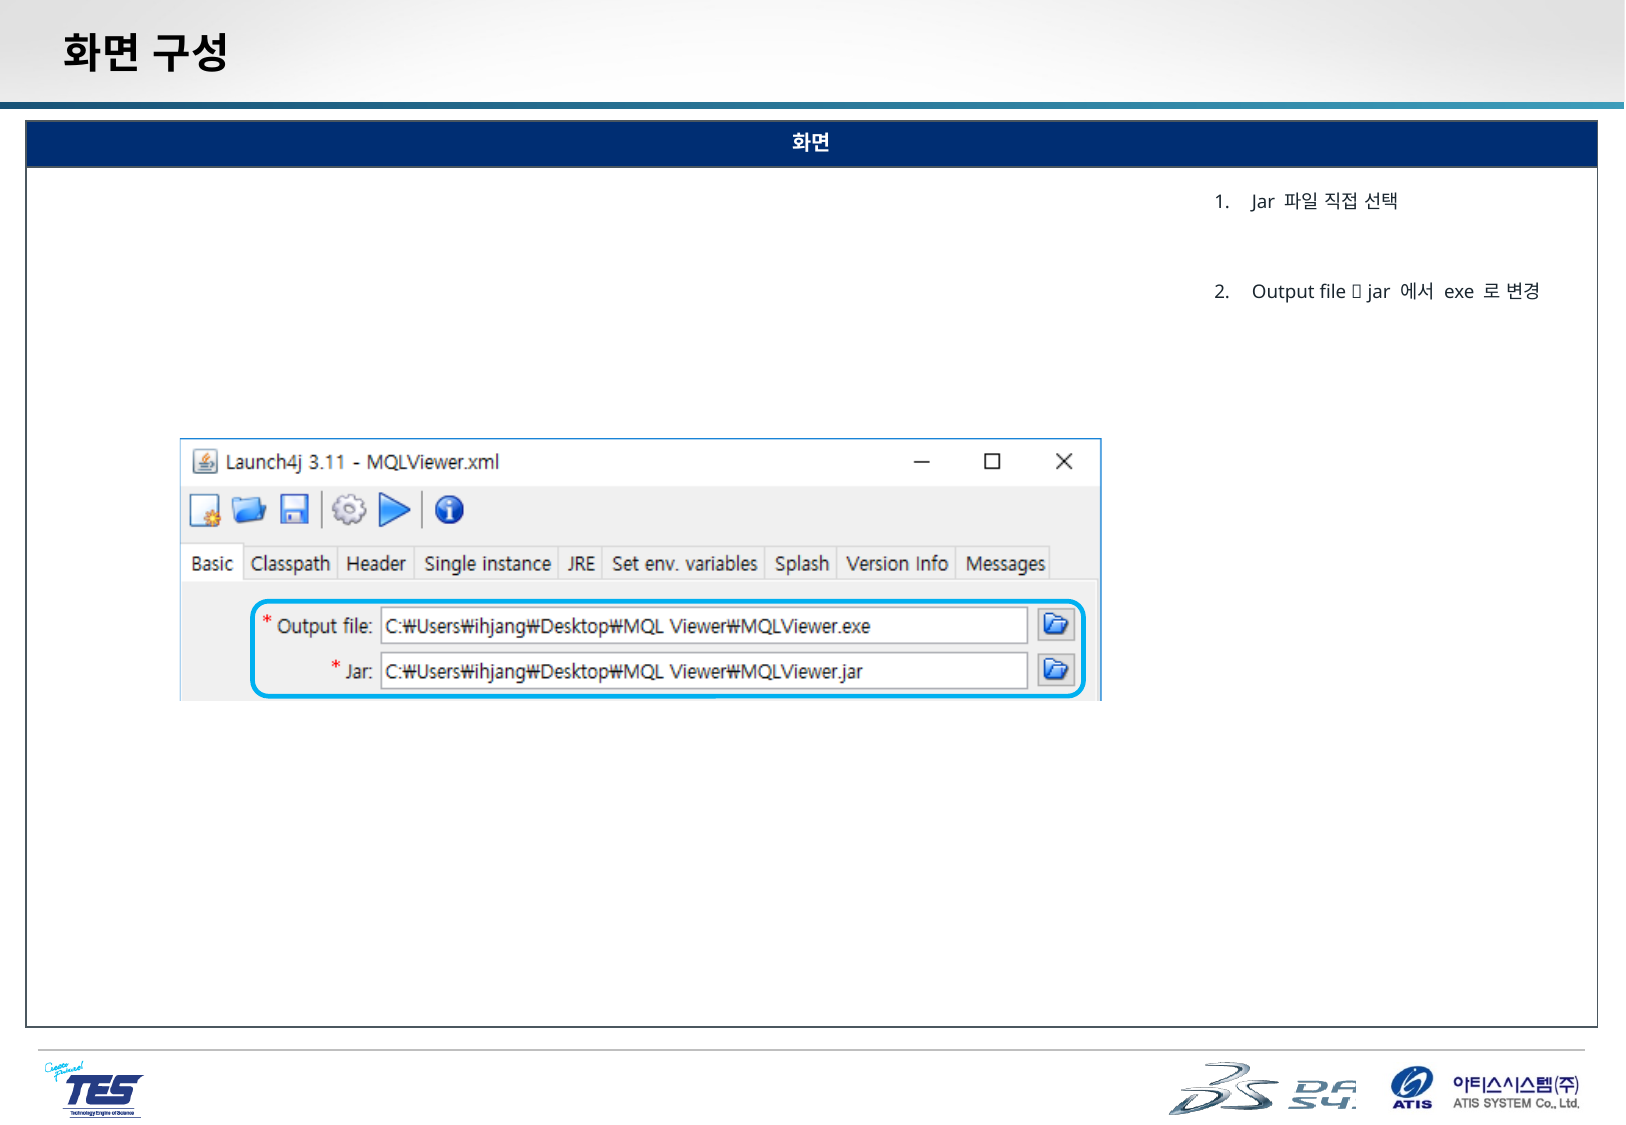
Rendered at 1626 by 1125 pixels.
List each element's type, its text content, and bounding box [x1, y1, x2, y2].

picture [179, 437, 1102, 701]
picture [1382, 1062, 1585, 1115]
picture [0, 0, 1625, 102]
title 화면 구성 [48, 19, 947, 85]
picture [38, 1056, 145, 1120]
text_box Jar 파일 직접 선택 Output file  jar 에서 exe 로 변경 [1199, 182, 1595, 956]
picture [1168, 1062, 1356, 1115]
